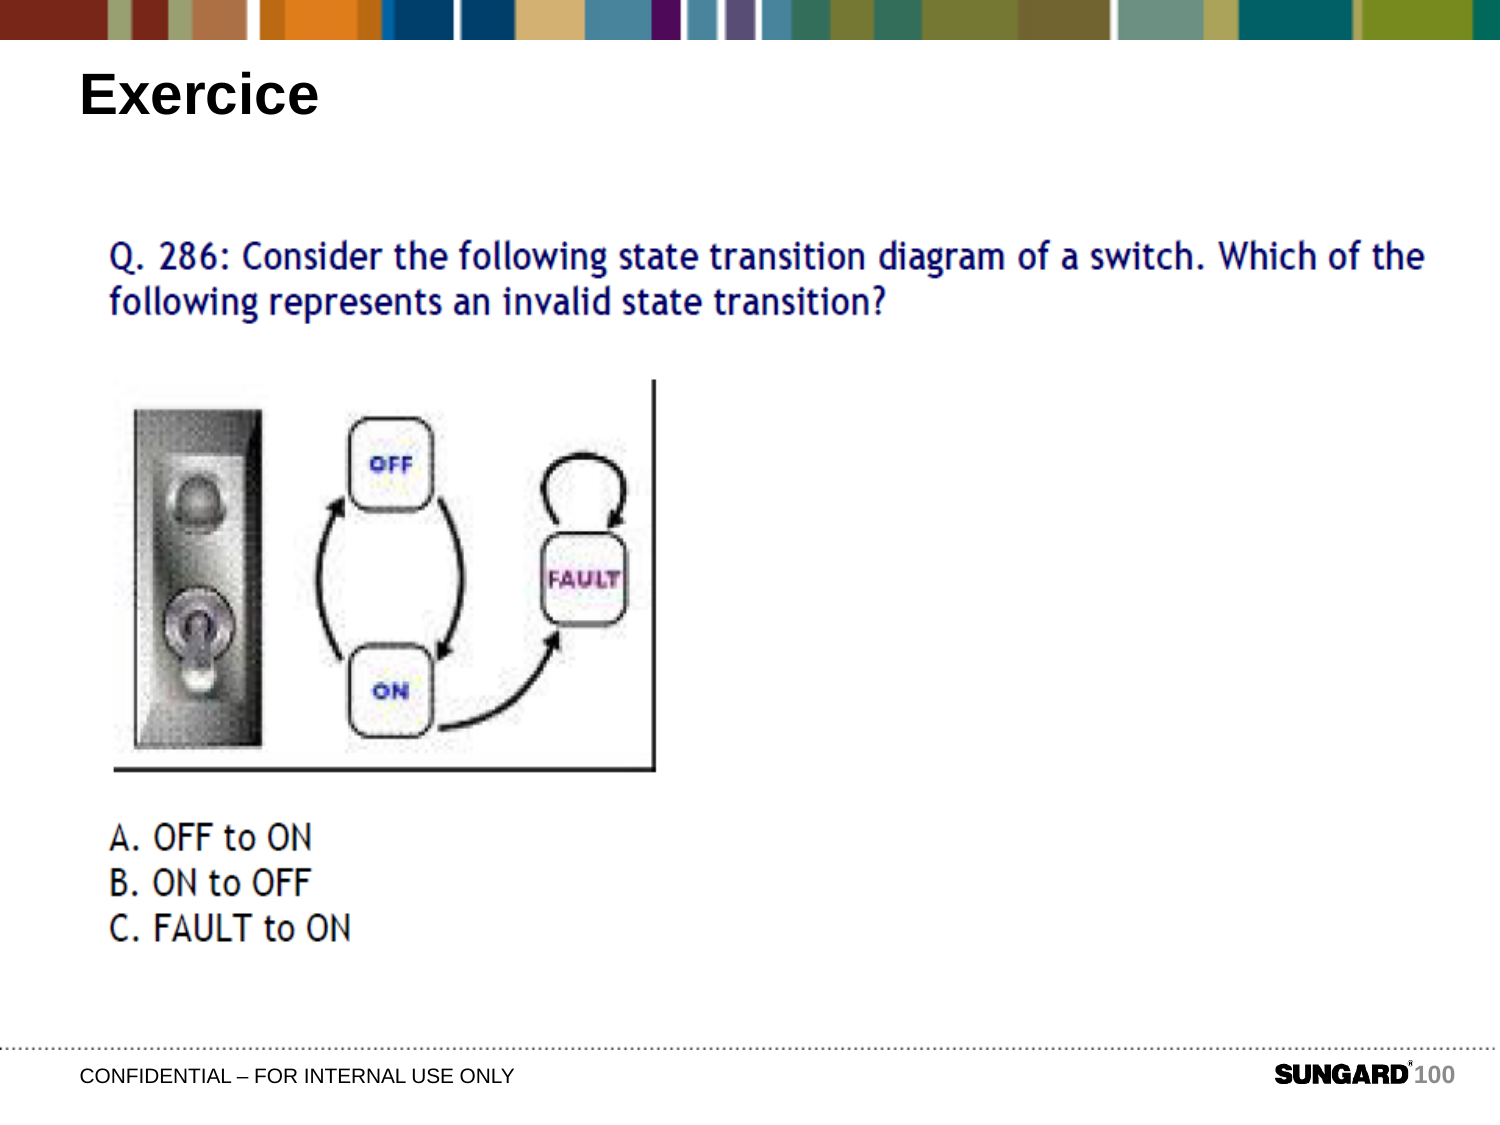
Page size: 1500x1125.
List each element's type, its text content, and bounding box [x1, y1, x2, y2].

slide_number 100 [1396, 1058, 1456, 1088]
picture [0, 0, 1500, 40]
title Exercice [79, 55, 1456, 146]
picture [63, 227, 1437, 976]
picture [0, 1043, 1500, 1050]
picture [1275, 1060, 1396, 1084]
